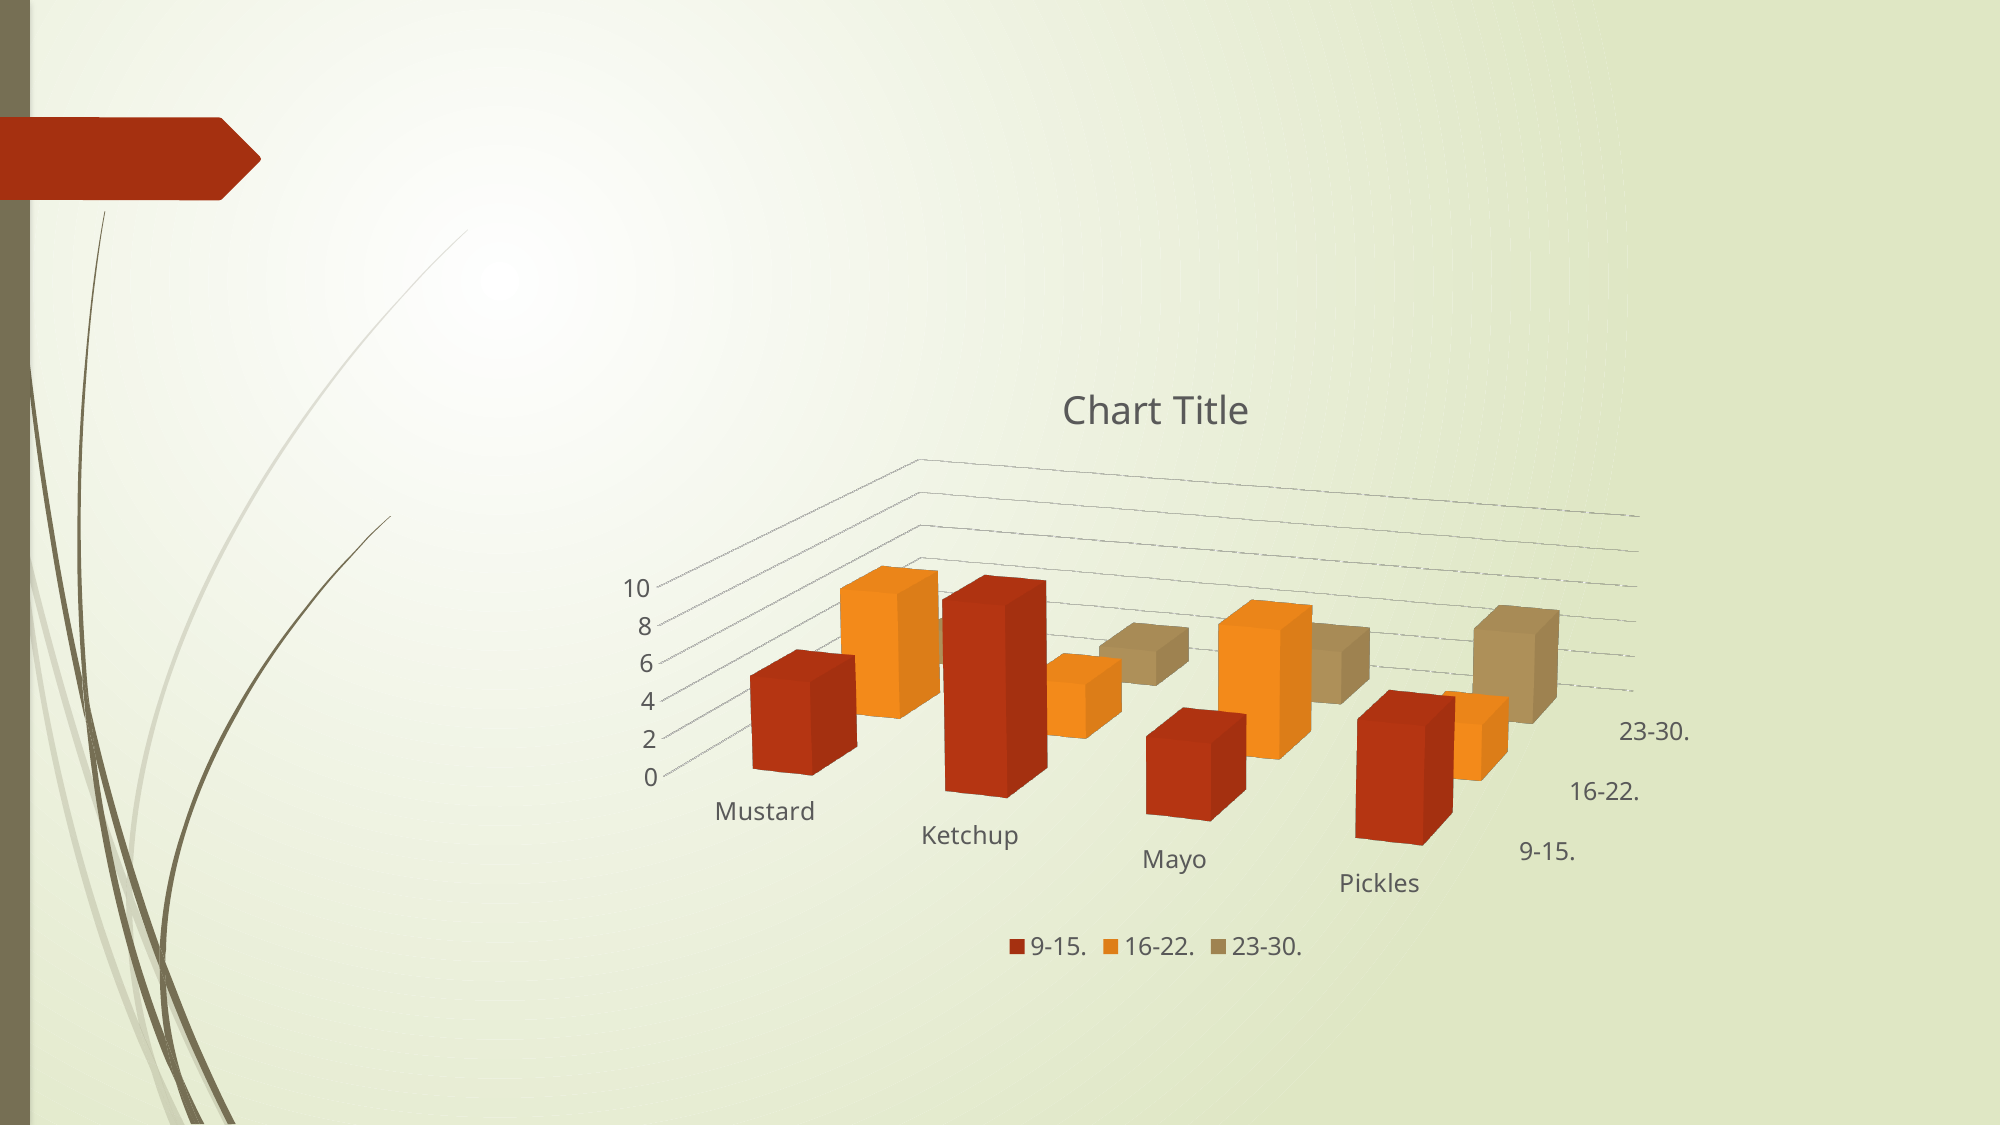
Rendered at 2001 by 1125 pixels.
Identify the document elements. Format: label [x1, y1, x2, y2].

chart [424, 349, 1888, 971]
